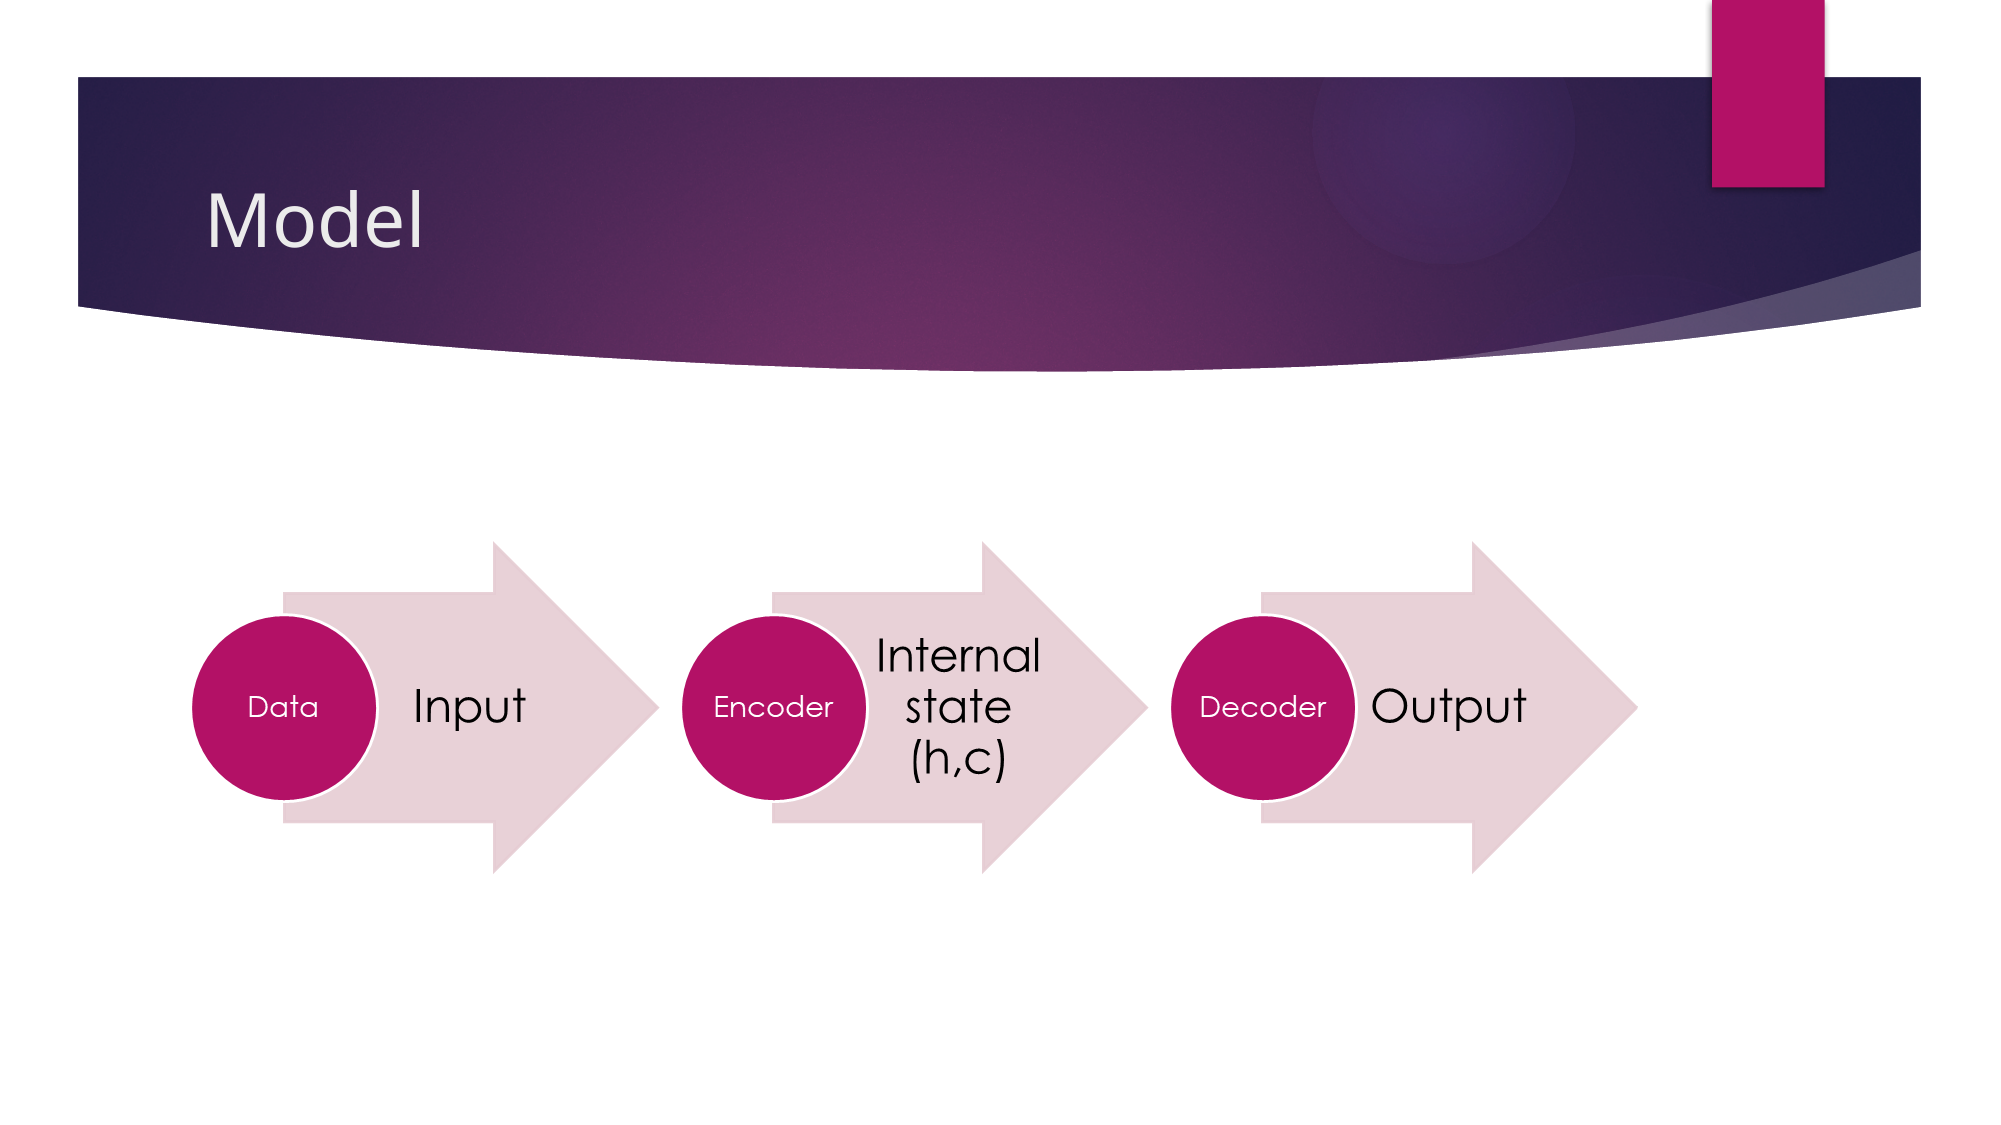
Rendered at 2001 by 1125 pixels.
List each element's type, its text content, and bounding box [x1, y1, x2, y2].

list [189, 427, 1638, 988]
title Model [189, 159, 1627, 276]
